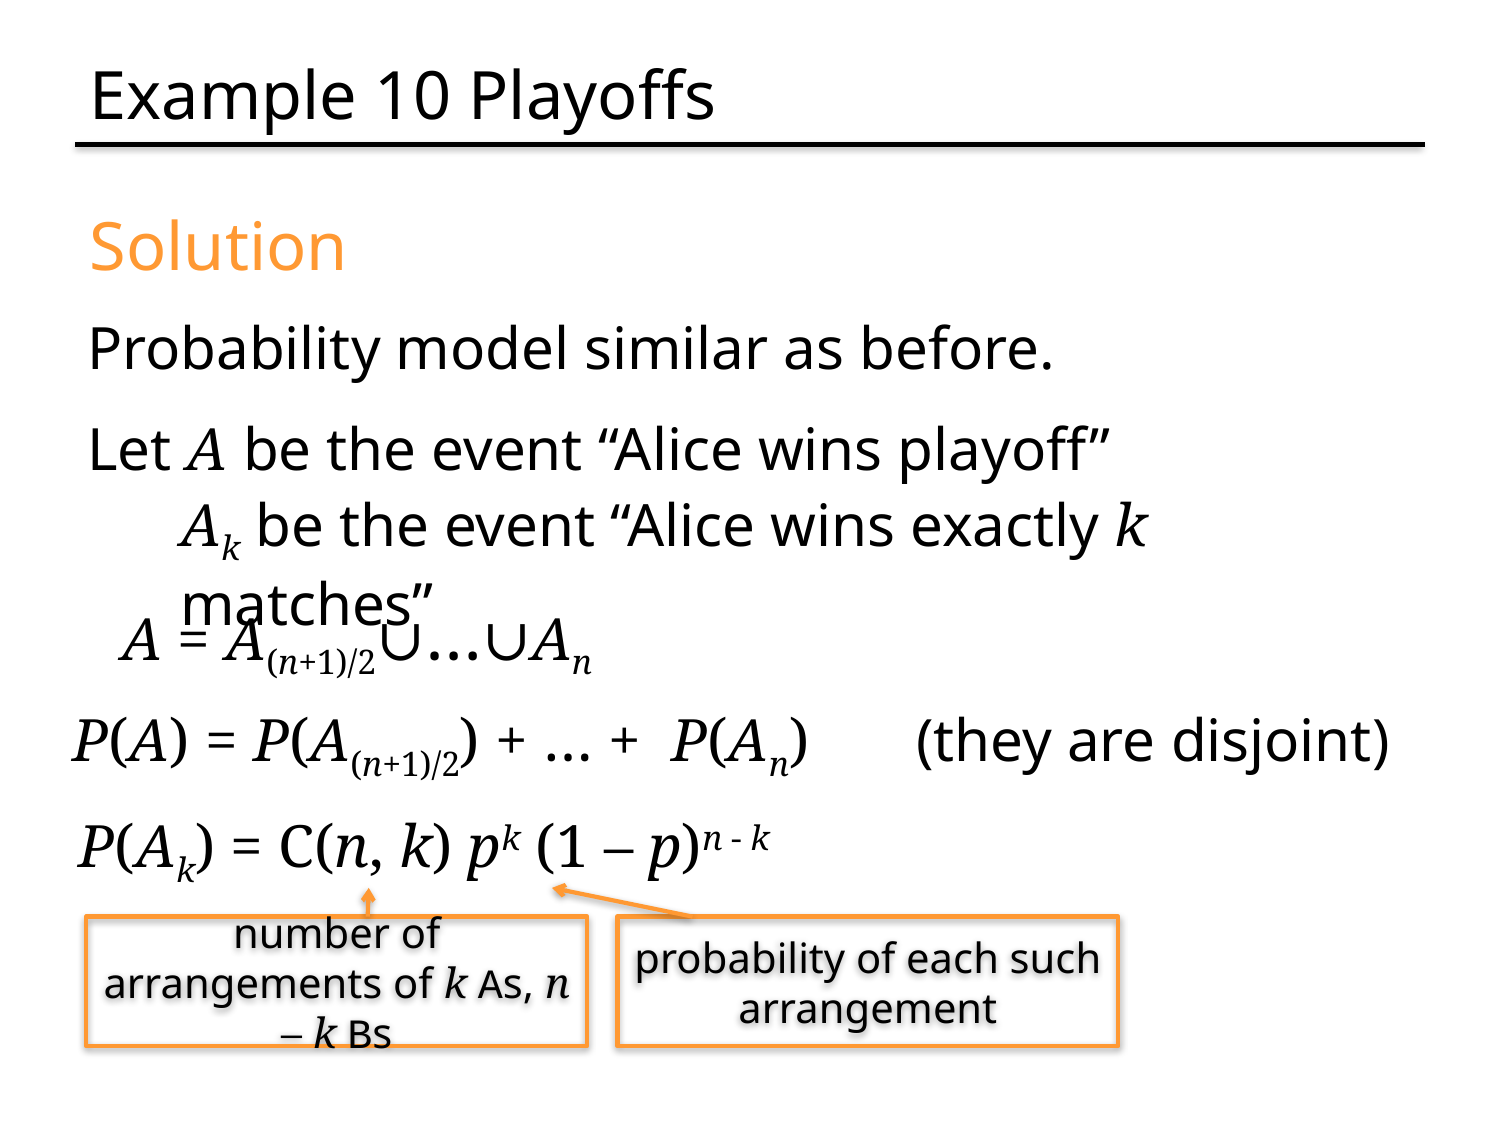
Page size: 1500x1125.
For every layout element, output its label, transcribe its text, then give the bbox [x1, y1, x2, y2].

text_box Let A be the event “Alice wins playoff” [72, 404, 1423, 490]
text_box Probability model similar as before. [72, 304, 1423, 389]
title Example 10 Playoffs [75, 45, 1425, 145]
text_box A = A(n+1)/2∪…∪An [106, 586, 616, 689]
text_box P(Ak) = C(n, k) pk (1 – p)n - k [63, 802, 785, 897]
text_box Solution [74, 196, 1425, 292]
text_box Ak be the event “Alice wins exactly k matches” [165, 480, 1367, 645]
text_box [85, 887, 550, 1047]
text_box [551, 887, 1119, 1047]
text_box P(A) = P(A(n+1)/2) + … + P(An) (they are disjoint) [57, 695, 1414, 791]
